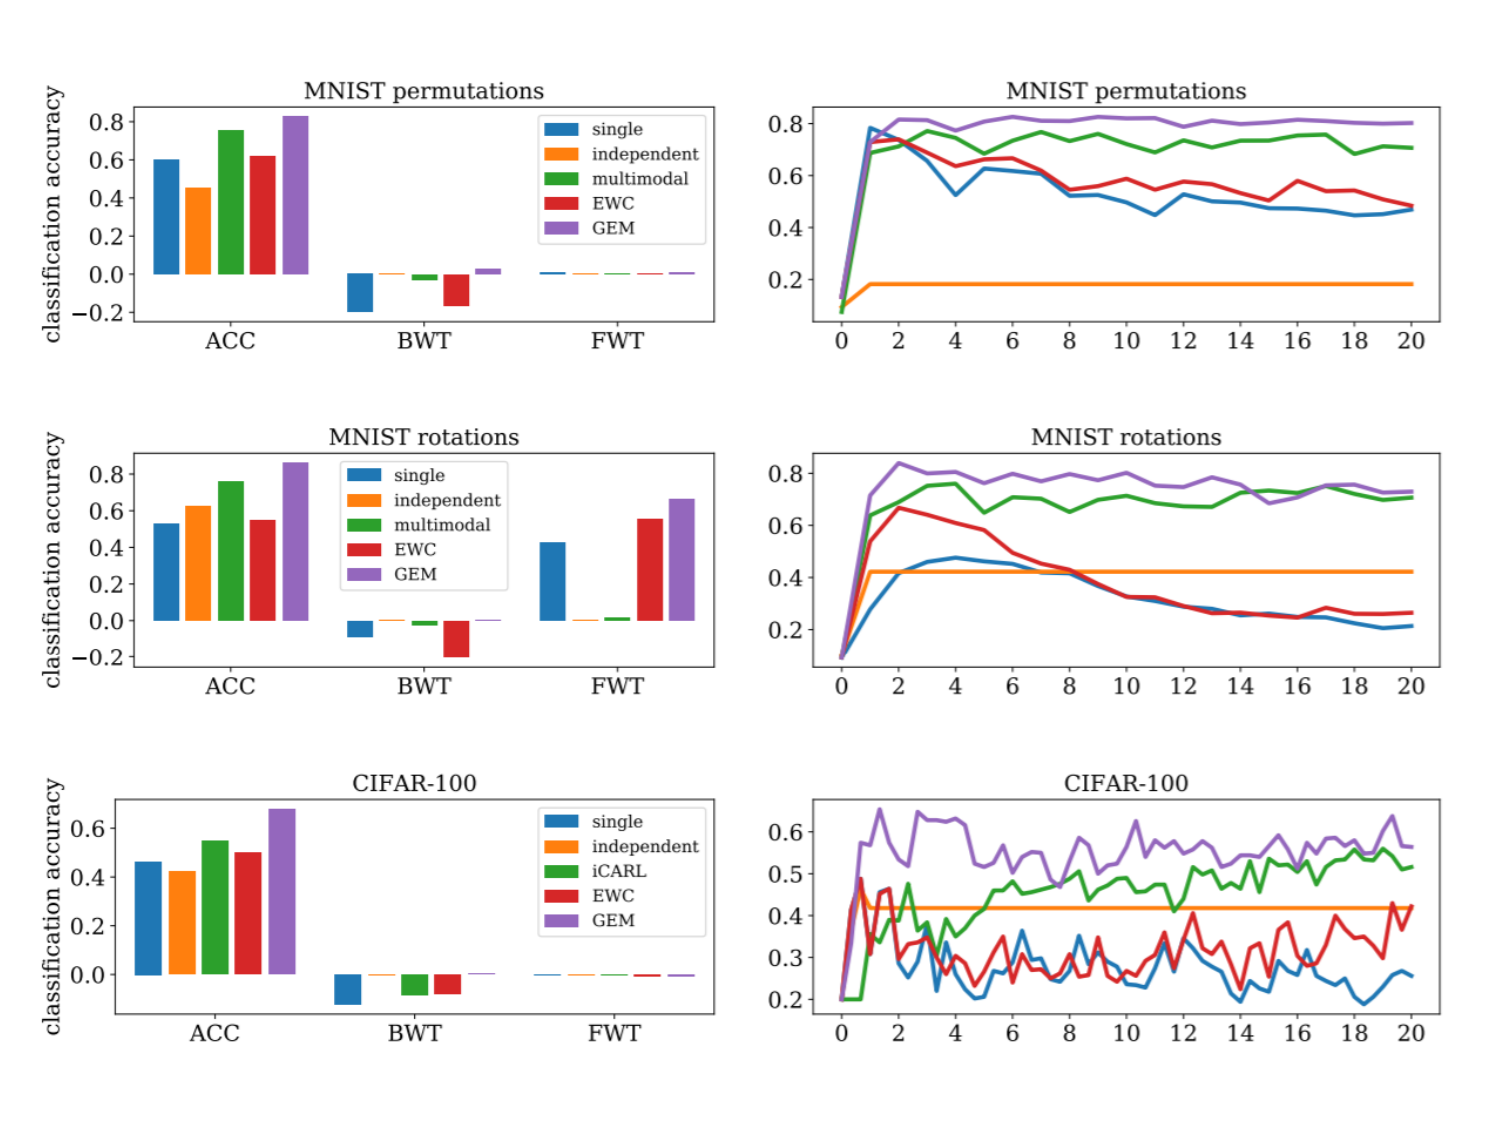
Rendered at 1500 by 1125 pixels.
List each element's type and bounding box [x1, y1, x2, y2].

picture [15, 62, 1469, 1066]
